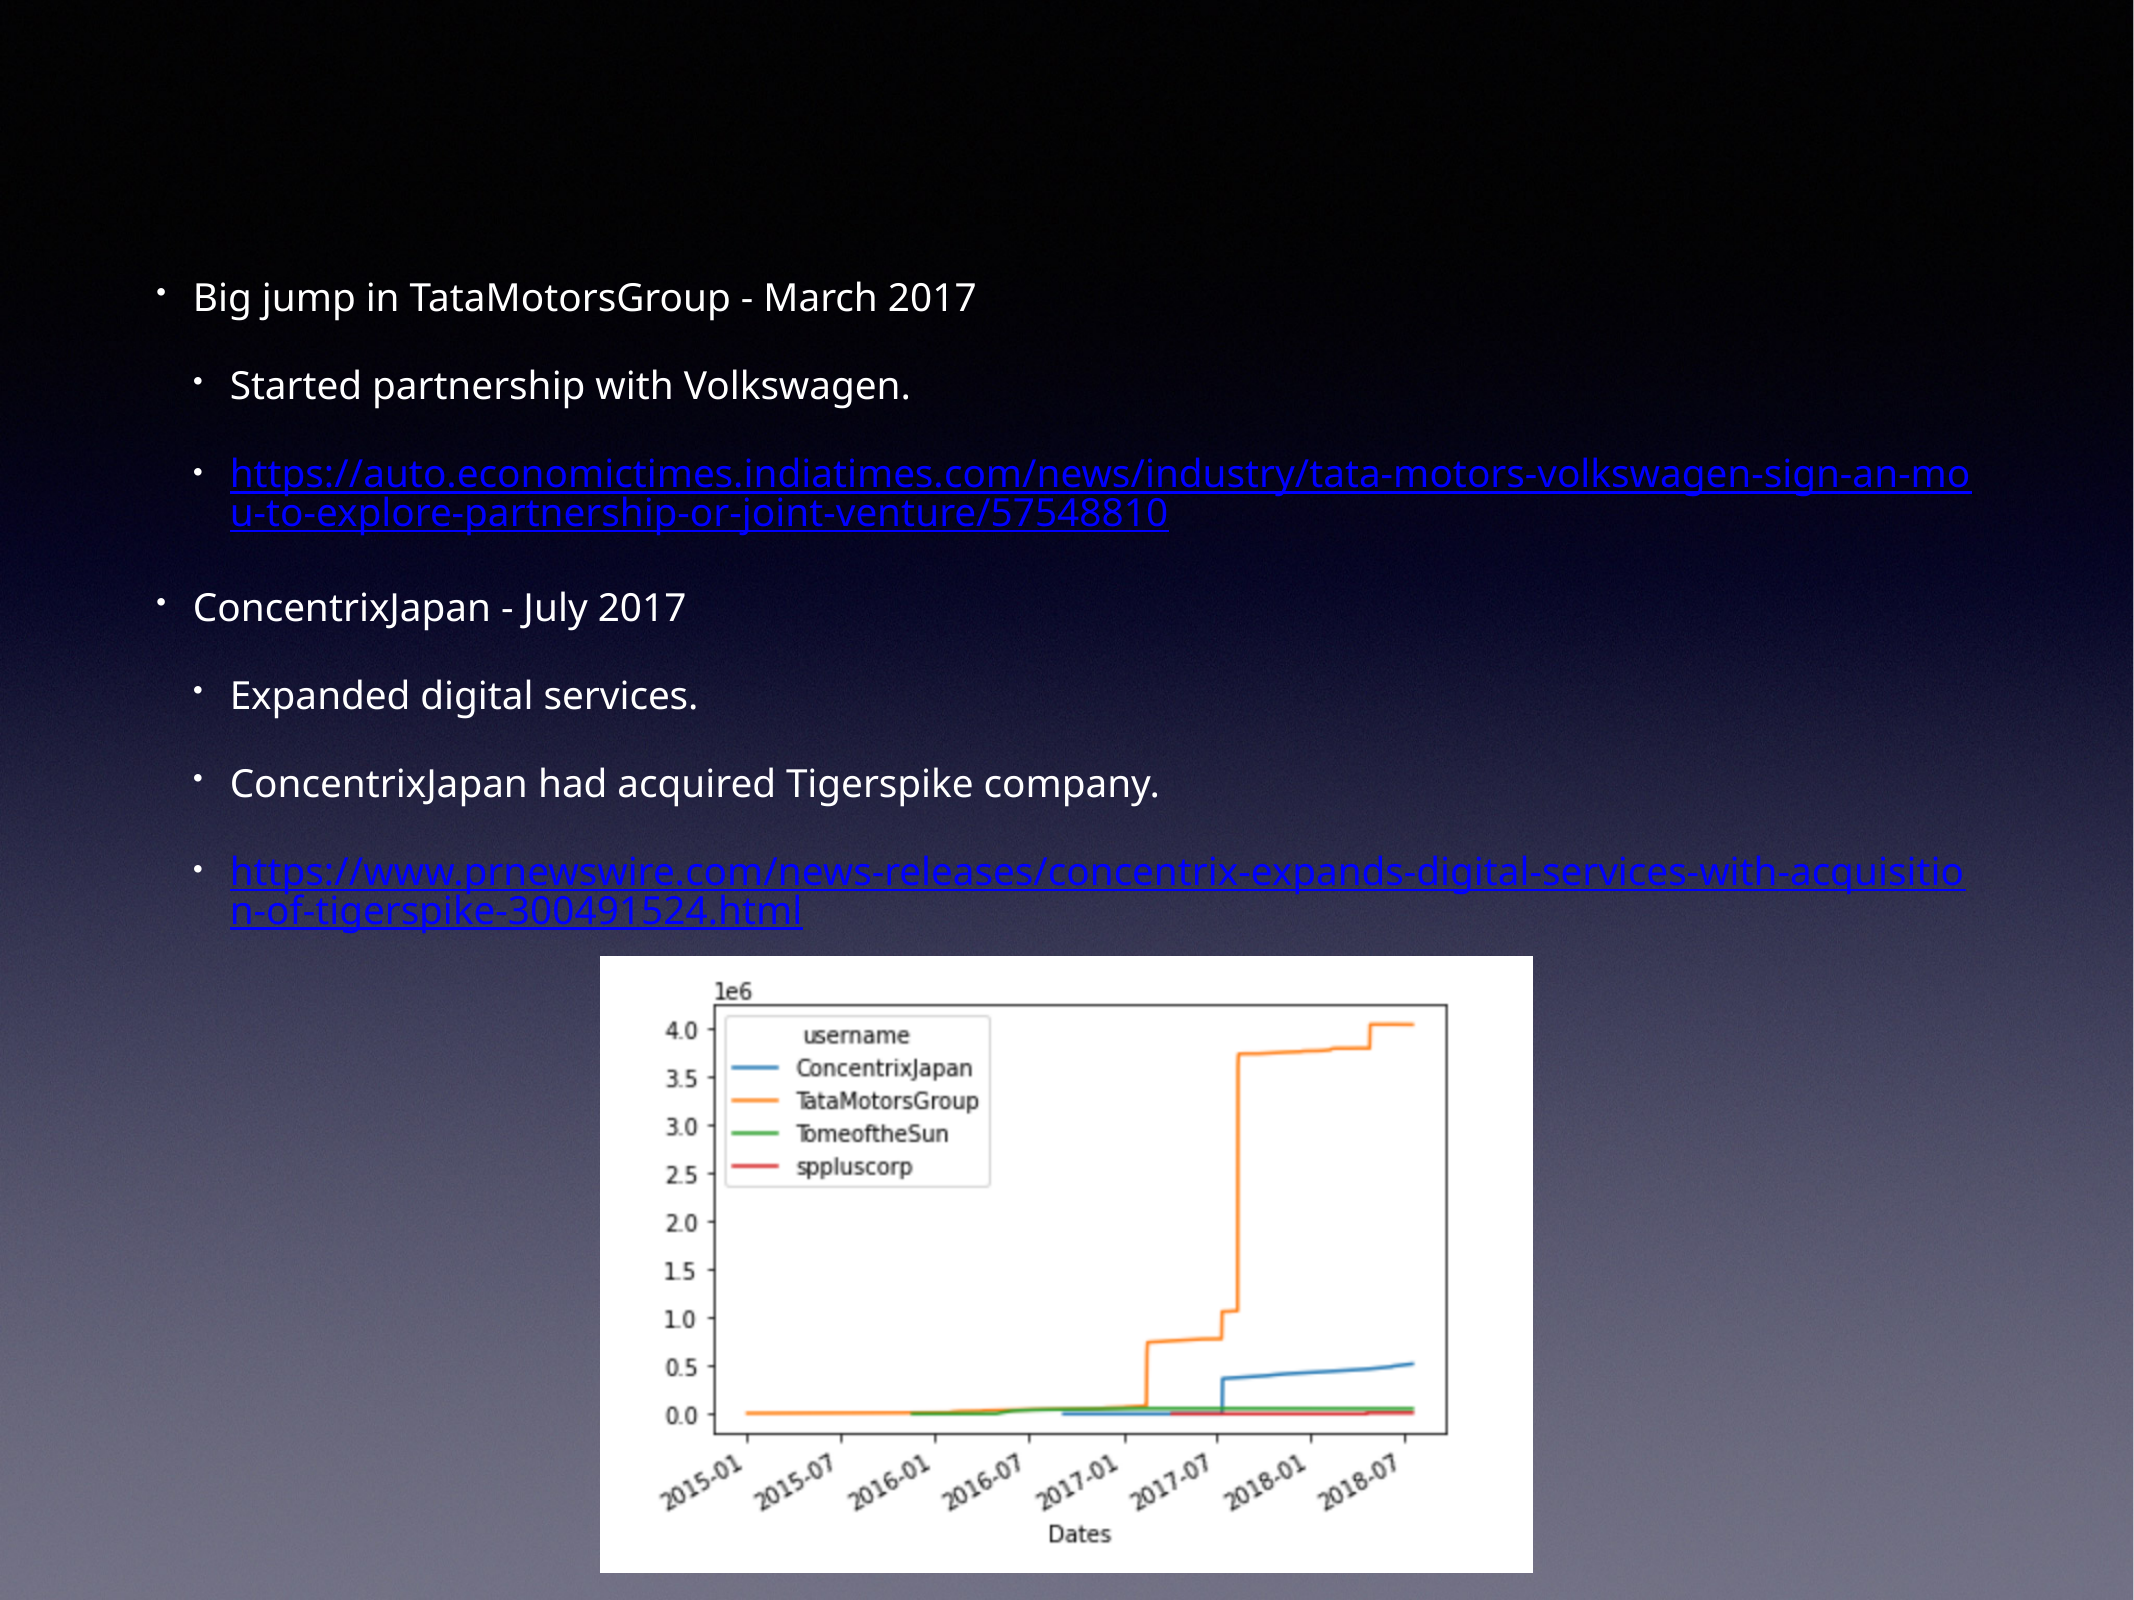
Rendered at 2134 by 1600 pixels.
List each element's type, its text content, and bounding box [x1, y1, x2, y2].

list Big jump in TataMotorsGroup - March 2017 Started partnership with Volkswagen. https://auto.economictimes.indiatimes.com/news/industry/tata-motors-volkswagen-sign-an-mou-to-explore-partnership-or-joint-venture/57548810 ConcentrixJapan - July 2017 Expanded digital services. ConcentrixJapan had acquired Tigerspike company. https://www.prnewswire.com/news-releases/concentrix-expands-digital-services-with-acquisition-of-tigerspike-300491524.html [155, 213, 1978, 920]
picture [0, 0, 2134, 1600]
